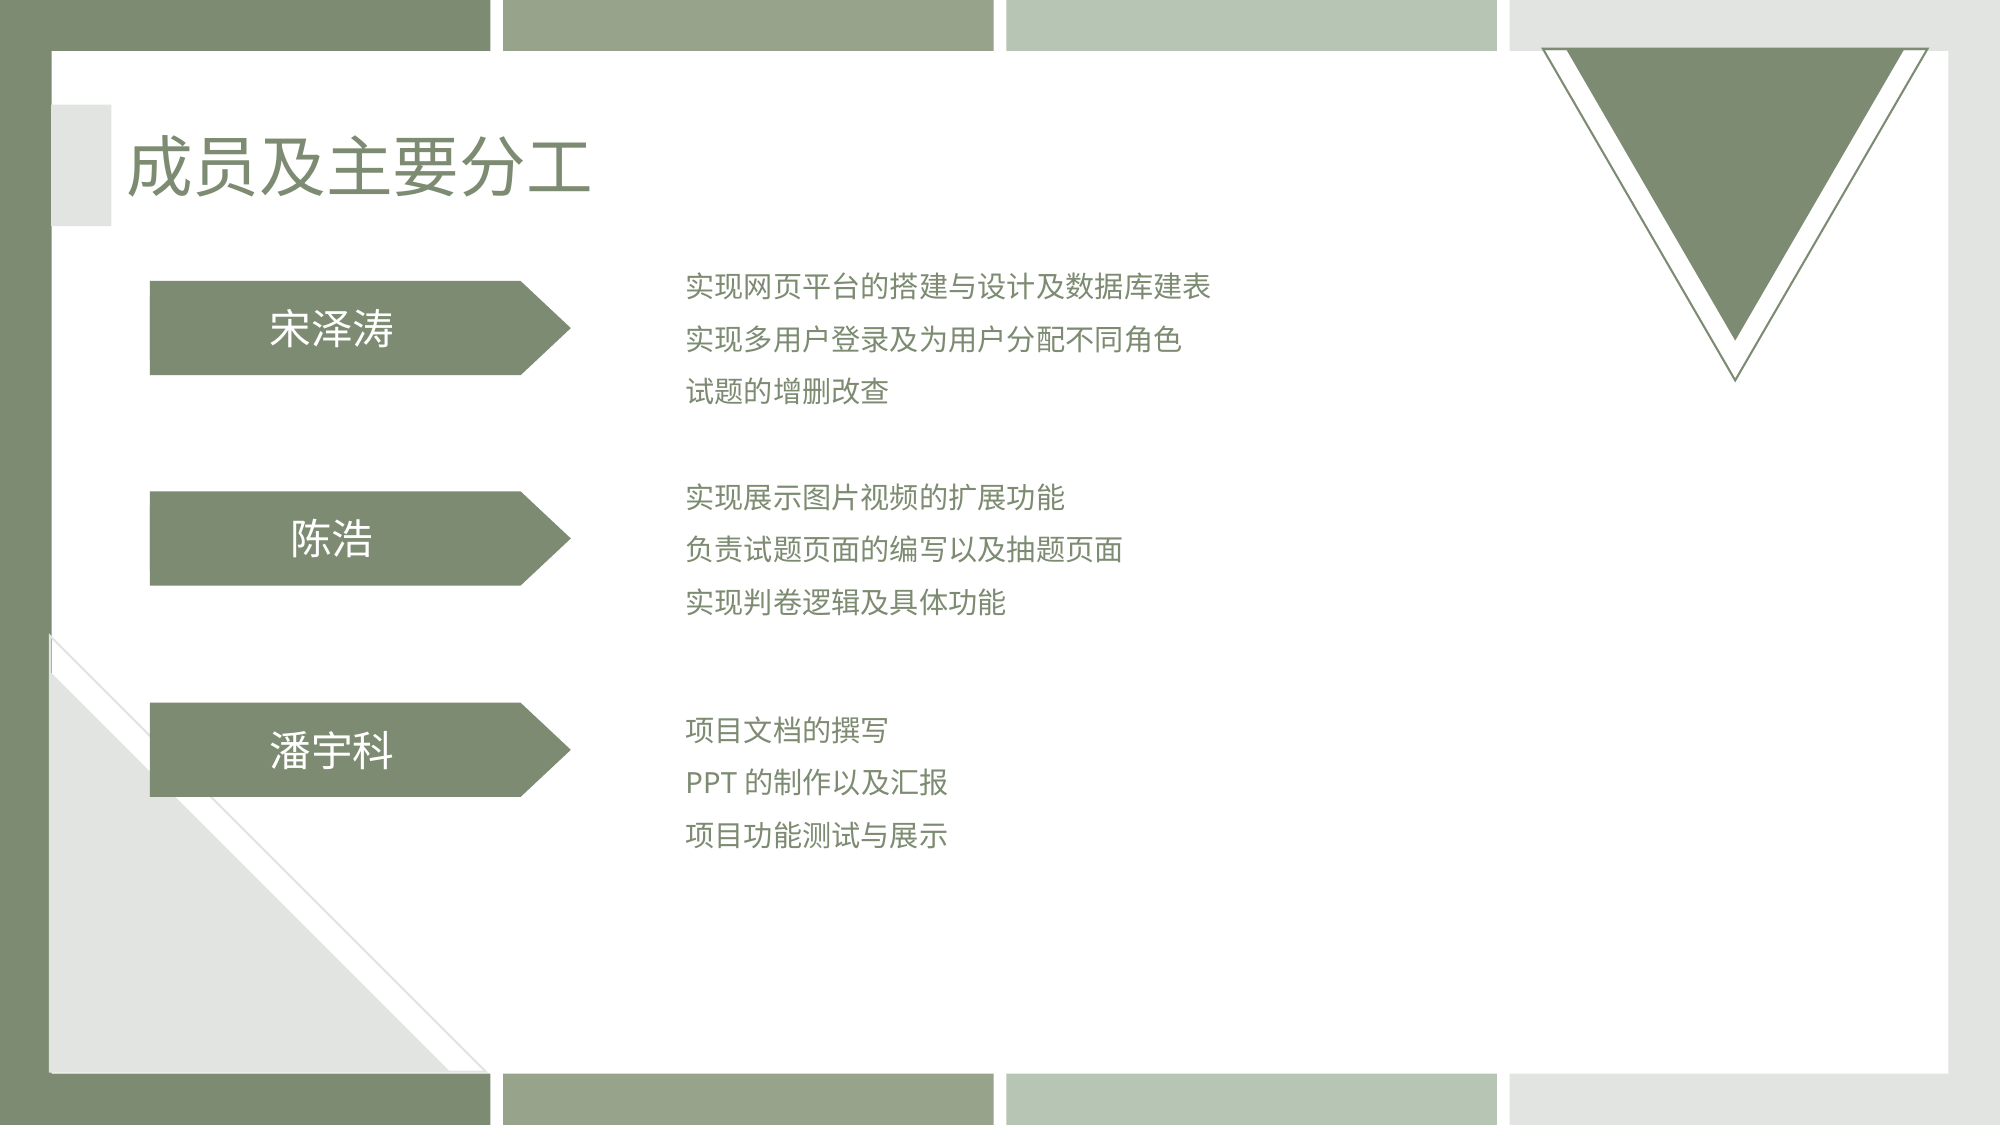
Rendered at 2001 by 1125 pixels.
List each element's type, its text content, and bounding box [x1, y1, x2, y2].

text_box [50, 104, 800, 227]
text_box 实现展示图片视频的扩展功能 负责试题页面的编写以及抽题页面 实现判卷逻辑及具体功能 [670, 454, 1409, 627]
text_box 项目文档的撰写 PPT的制作以及汇报 项目功能测试与展示 [670, 687, 1409, 860]
text_box 实现网页平台的搭建与设计及数据库建表 实现多用户登录及为用户分配不同角色 试题的增删改查 [670, 243, 1409, 416]
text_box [149, 491, 571, 586]
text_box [1569, 22, 1901, 407]
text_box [149, 702, 571, 797]
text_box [49, 635, 486, 1072]
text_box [149, 280, 571, 376]
